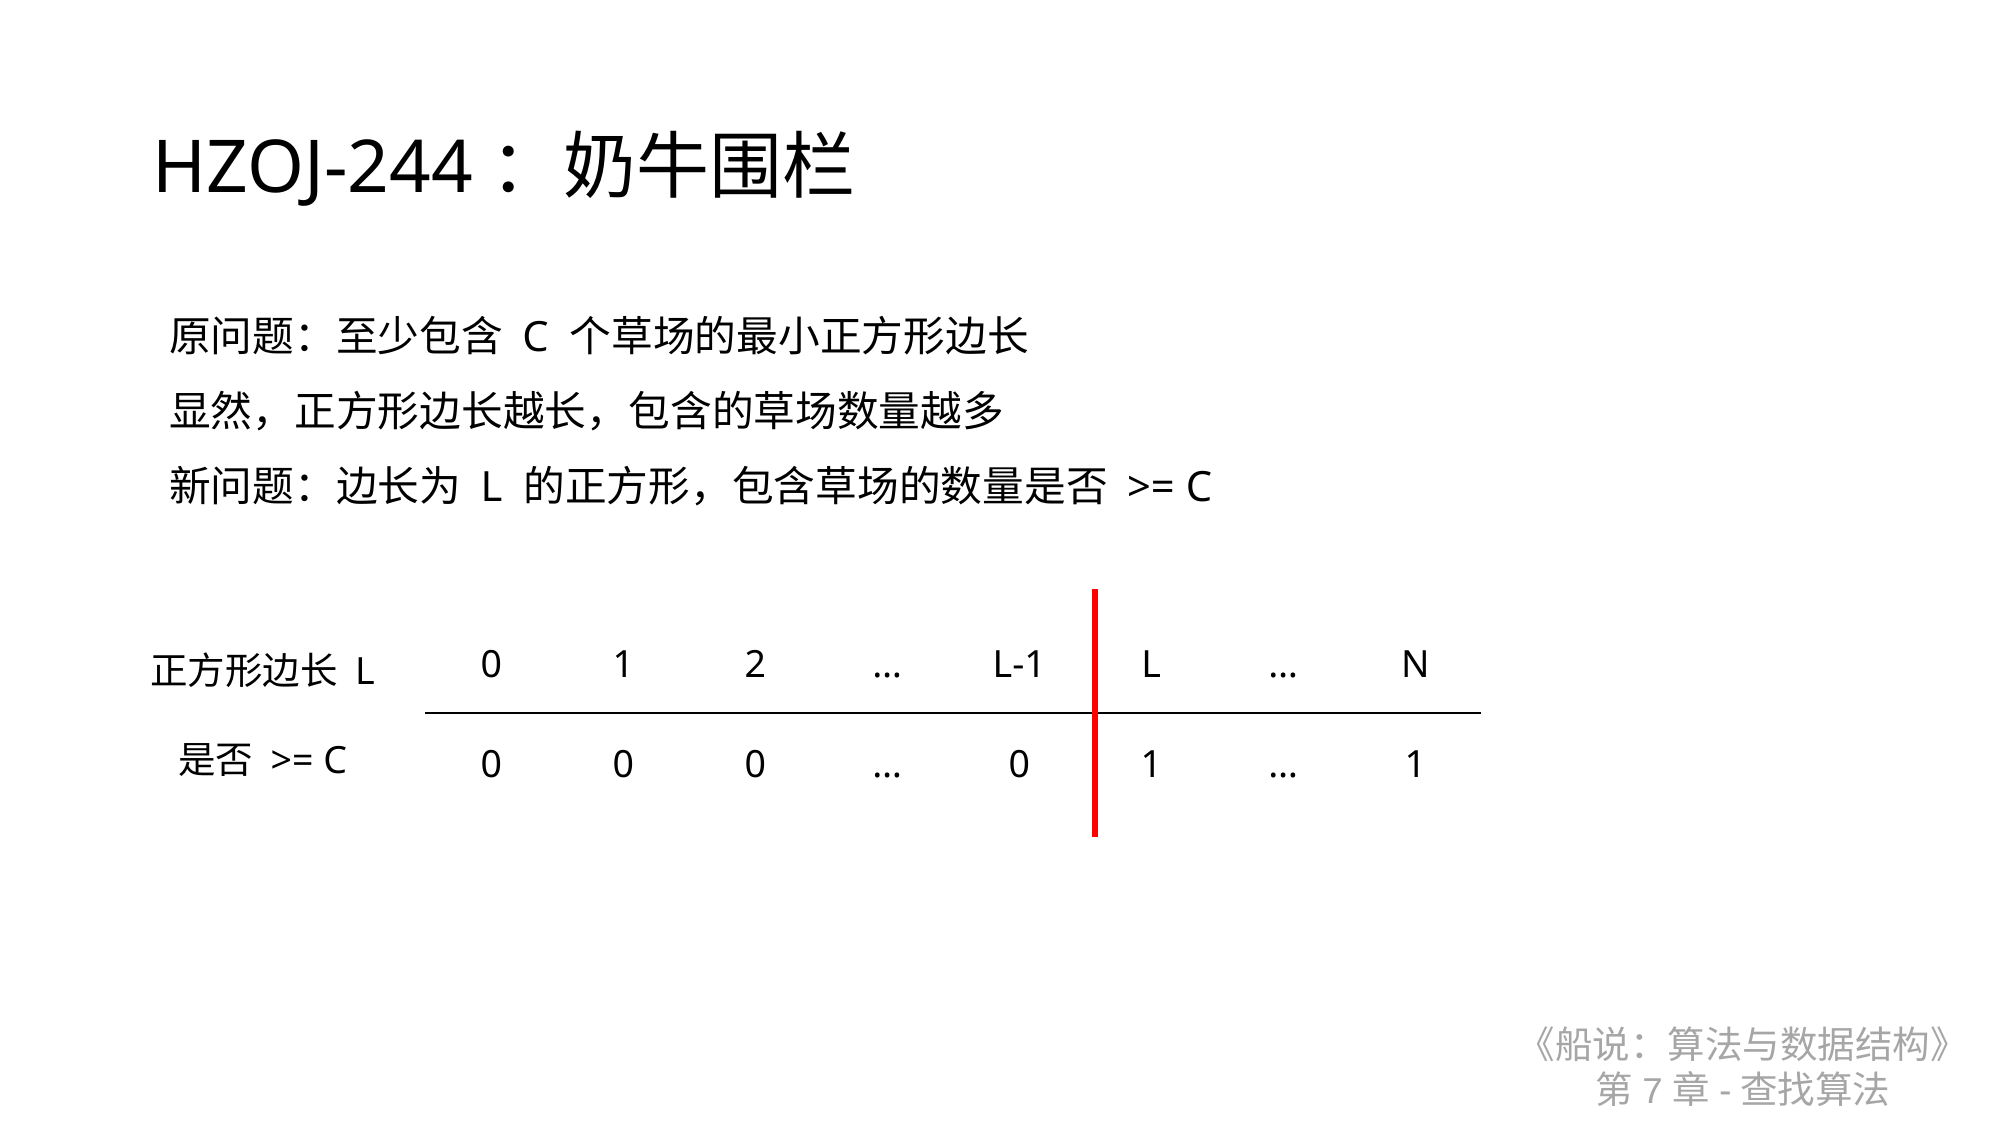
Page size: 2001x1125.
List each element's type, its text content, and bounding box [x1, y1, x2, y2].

table_cell 0 [689, 714, 821, 813]
table_header 1 [557, 613, 689, 712]
table_header 2 [689, 613, 821, 712]
table_cell 0 [953, 714, 1085, 813]
table_cell 1 [1349, 714, 1481, 813]
table_header L [1085, 613, 1092, 712]
table_cell … [821, 714, 953, 813]
text_box 原问题：至少包含 C 个草场的最小正方形边长 显然，正方形边长越长，包含的草场数量越多 新问题：边长为 L 的正方形，包含草场的数量是否 >= C [154, 277, 1227, 517]
table_cell 0 [425, 714, 557, 813]
table_header 0 [425, 613, 557, 712]
title HZOJ-244：奶牛围栏 [137, 59, 1863, 278]
table_cell 0 [557, 714, 689, 813]
table_header … [1217, 613, 1349, 712]
table_header L-1 [953, 613, 1085, 712]
table_header … [821, 613, 953, 712]
text_box 正方形边长 L [135, 639, 390, 699]
table_header L [1098, 613, 1217, 712]
table_cell 1 [1098, 714, 1217, 813]
table_header N [1349, 613, 1481, 712]
table_cell 1 [1085, 714, 1092, 813]
text_box 是否 >= C [163, 729, 362, 789]
table_cell … [1217, 714, 1349, 813]
